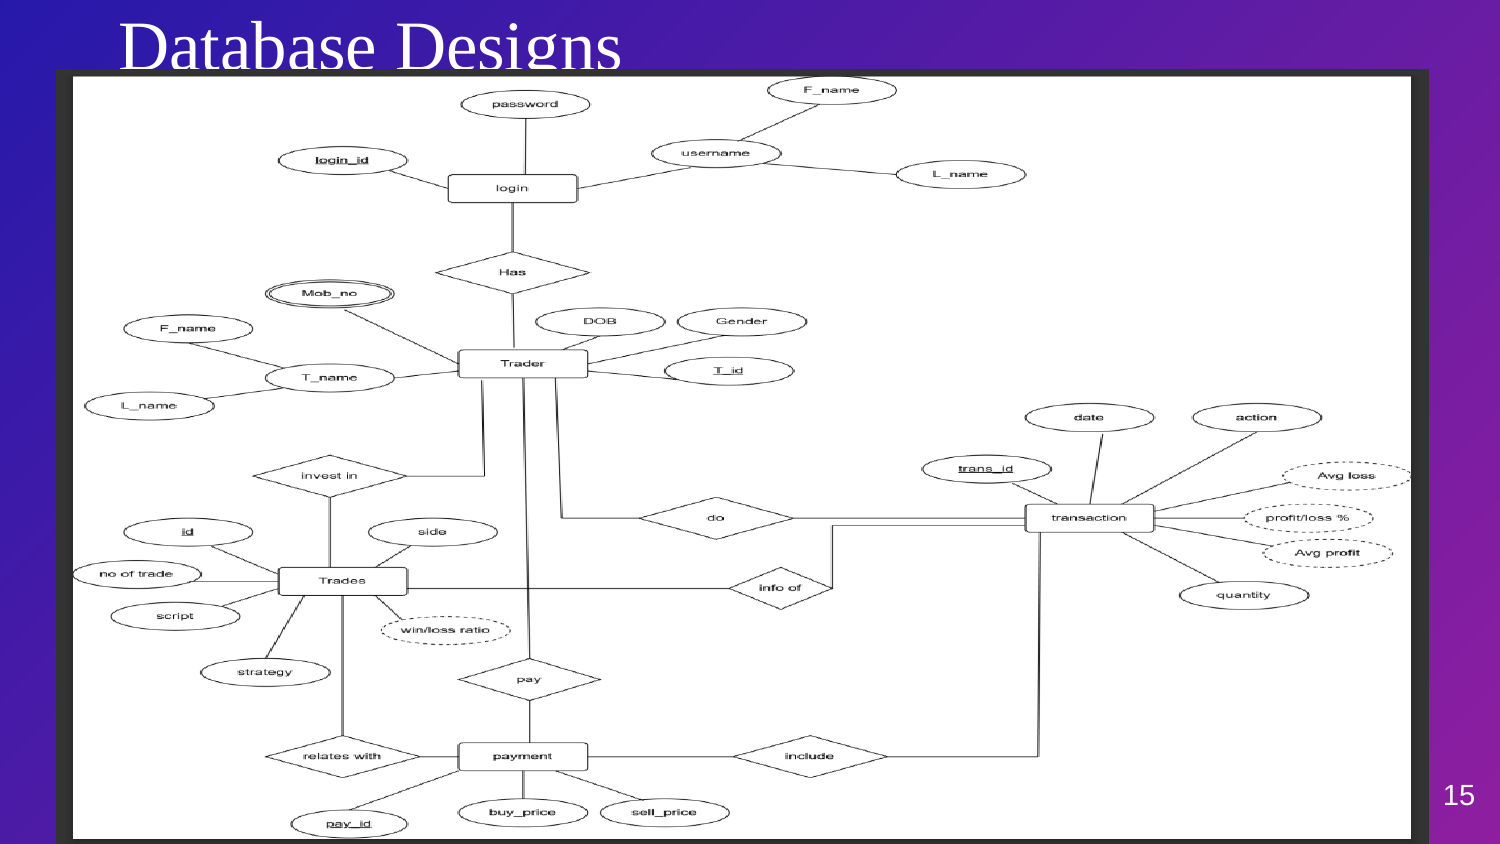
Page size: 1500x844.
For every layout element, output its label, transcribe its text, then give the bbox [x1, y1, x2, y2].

text_box 15 [1432, 768, 1500, 819]
picture [55, 69, 1429, 844]
title Database Designs [118, 0, 1062, 68]
